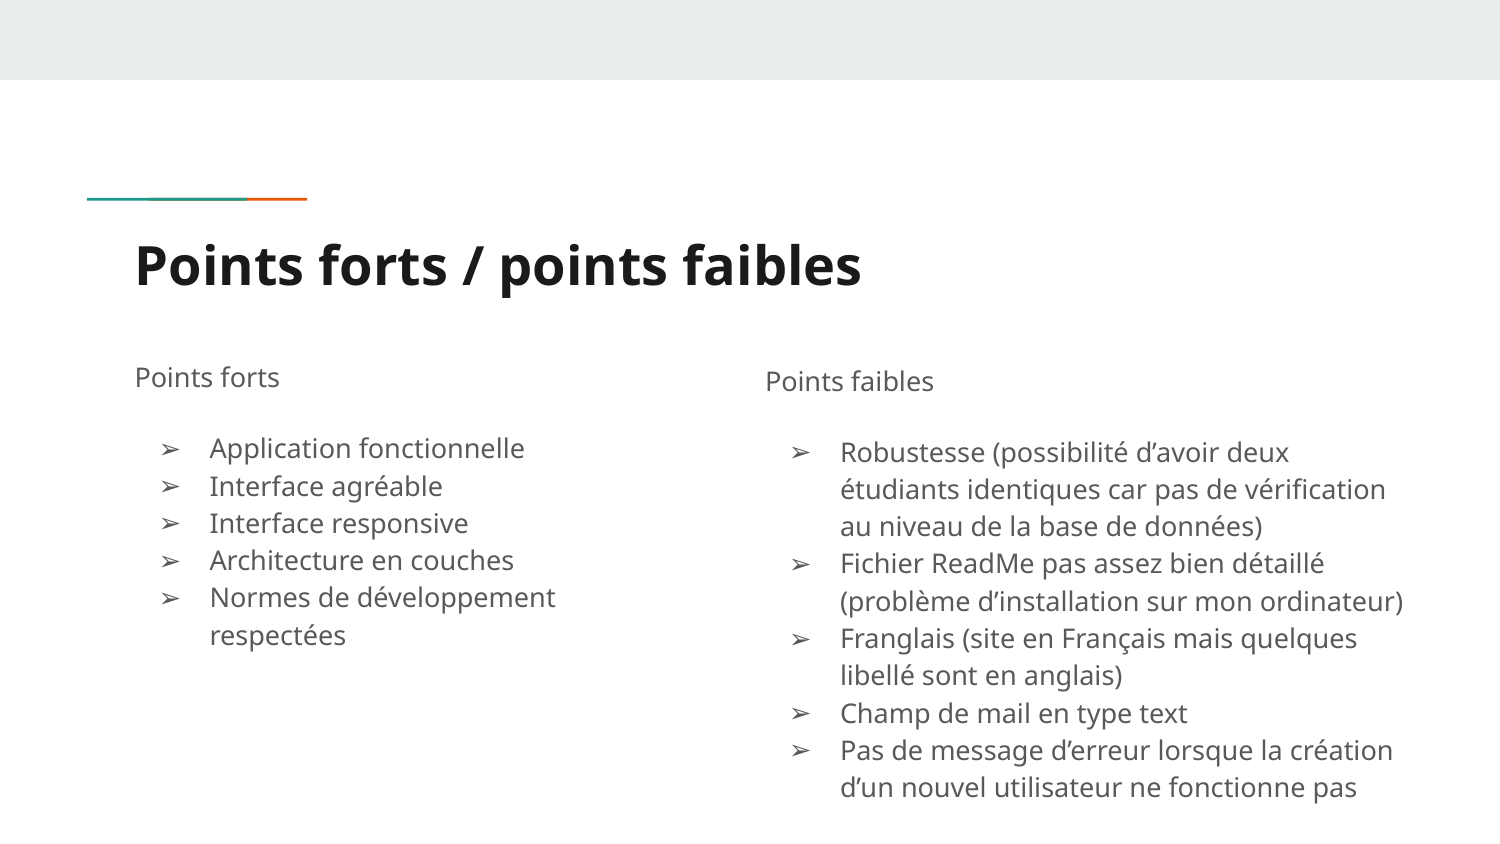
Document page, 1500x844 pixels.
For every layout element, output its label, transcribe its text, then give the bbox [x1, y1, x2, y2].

list Points forts Application fonctionnelle Interface agréable Interface responsive Architecture en couches Normes de développement respectées [119, 341, 634, 732]
title Points forts / points faibles [119, 216, 1381, 305]
list Points faibles Robustesse (possibilité d’avoir deux étudiants identiques car pas de vérification au niveau de la base de données) Fichier ReadMe pas assez bien détaillé (problème d’installation sur mon ordinateur) Franglais (site en Français mais quelques libellé sont en anglais) Champ de mail en type text Pas de message d’erreur lorsque la création d’un nouvel utilisateur ne fonctionne pas [750, 344, 1427, 813]
